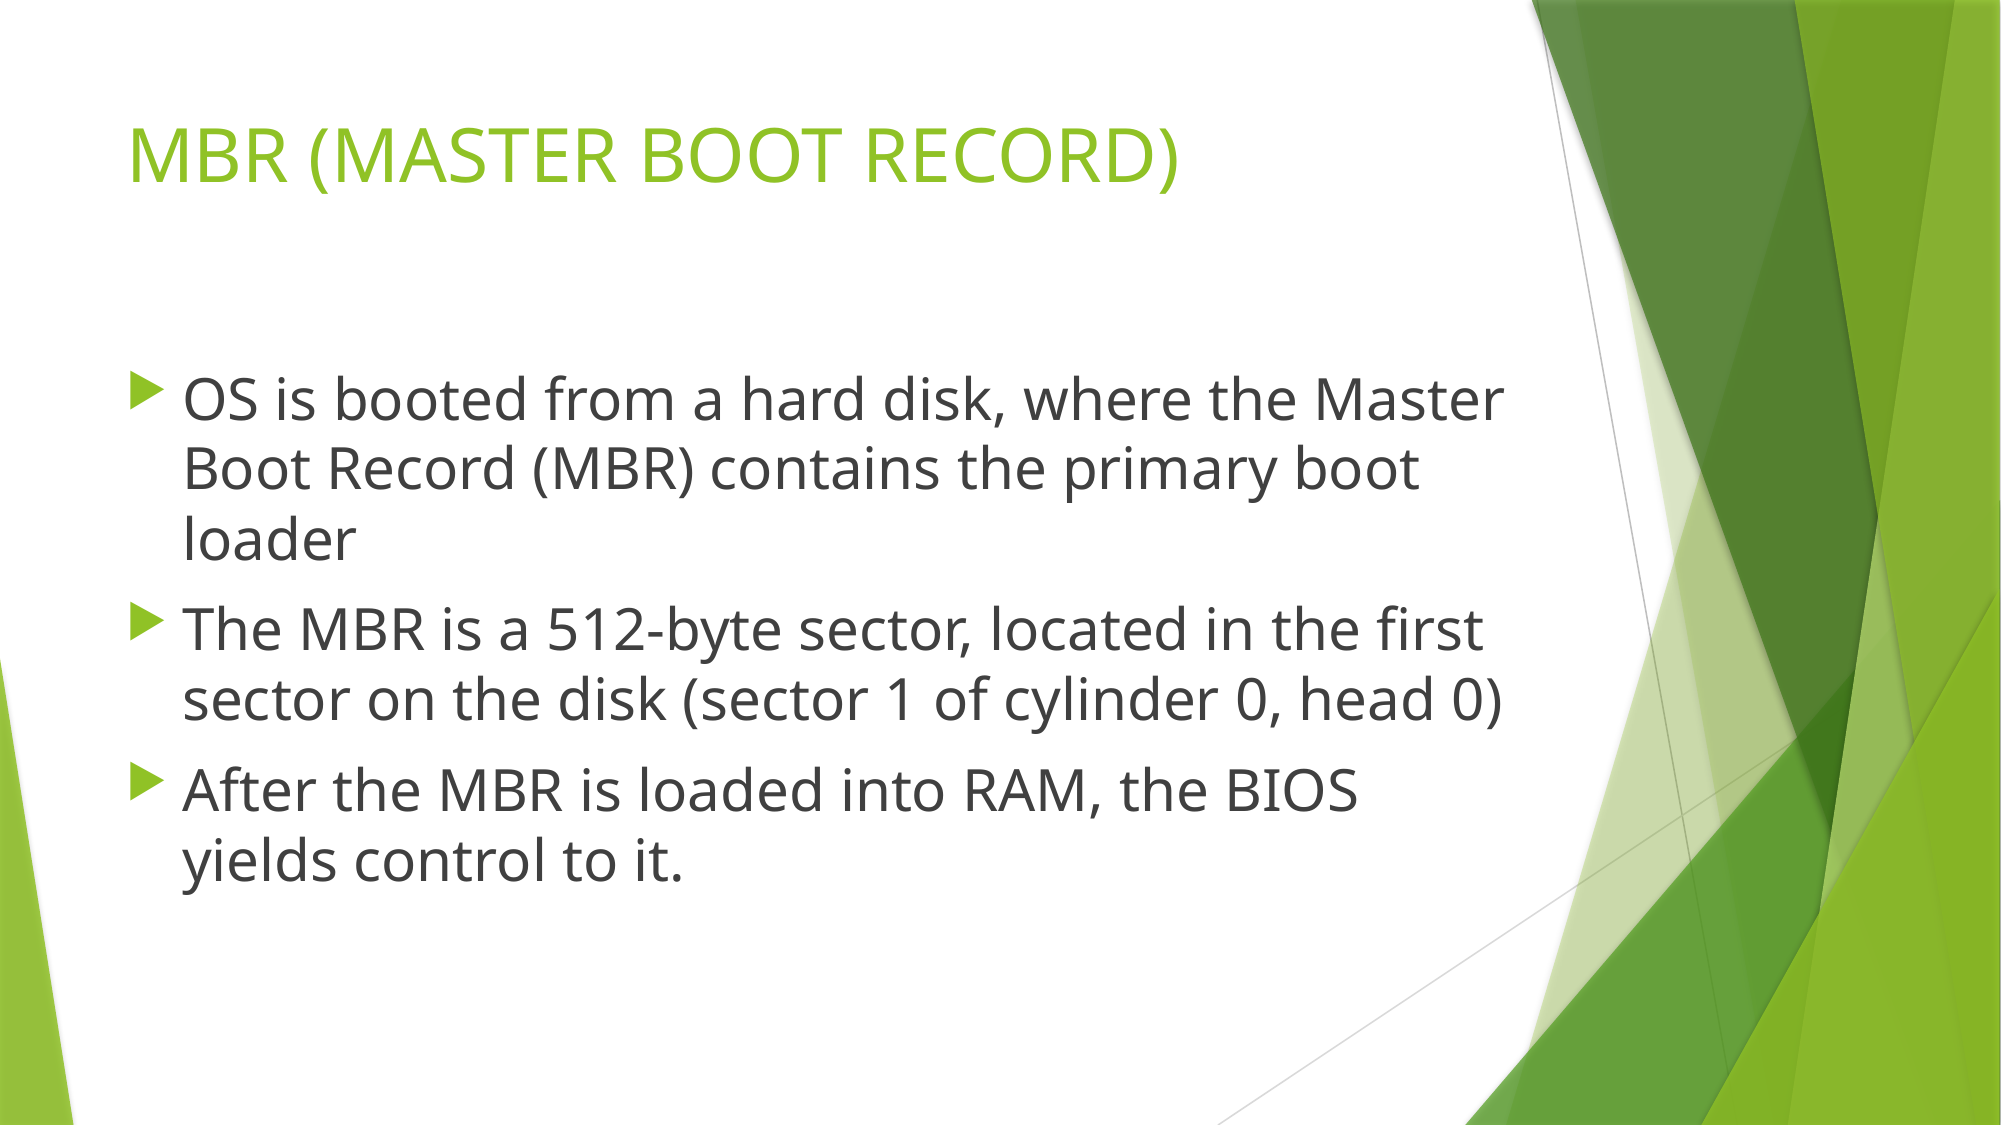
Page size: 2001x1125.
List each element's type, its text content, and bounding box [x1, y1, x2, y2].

title MBR (MASTER BOOT RECORD) [111, 99, 1522, 317]
list OS is booted from a hard disk, where the Master Boot Record (MBR) contains the primary boot loader The MBR is a 512-byte sector, located in the first sector on the disk (sector 1 of cylinder 0, head 0) After the MBR is loaded into RAM, the BIOS yields control to it. [111, 354, 1522, 992]
